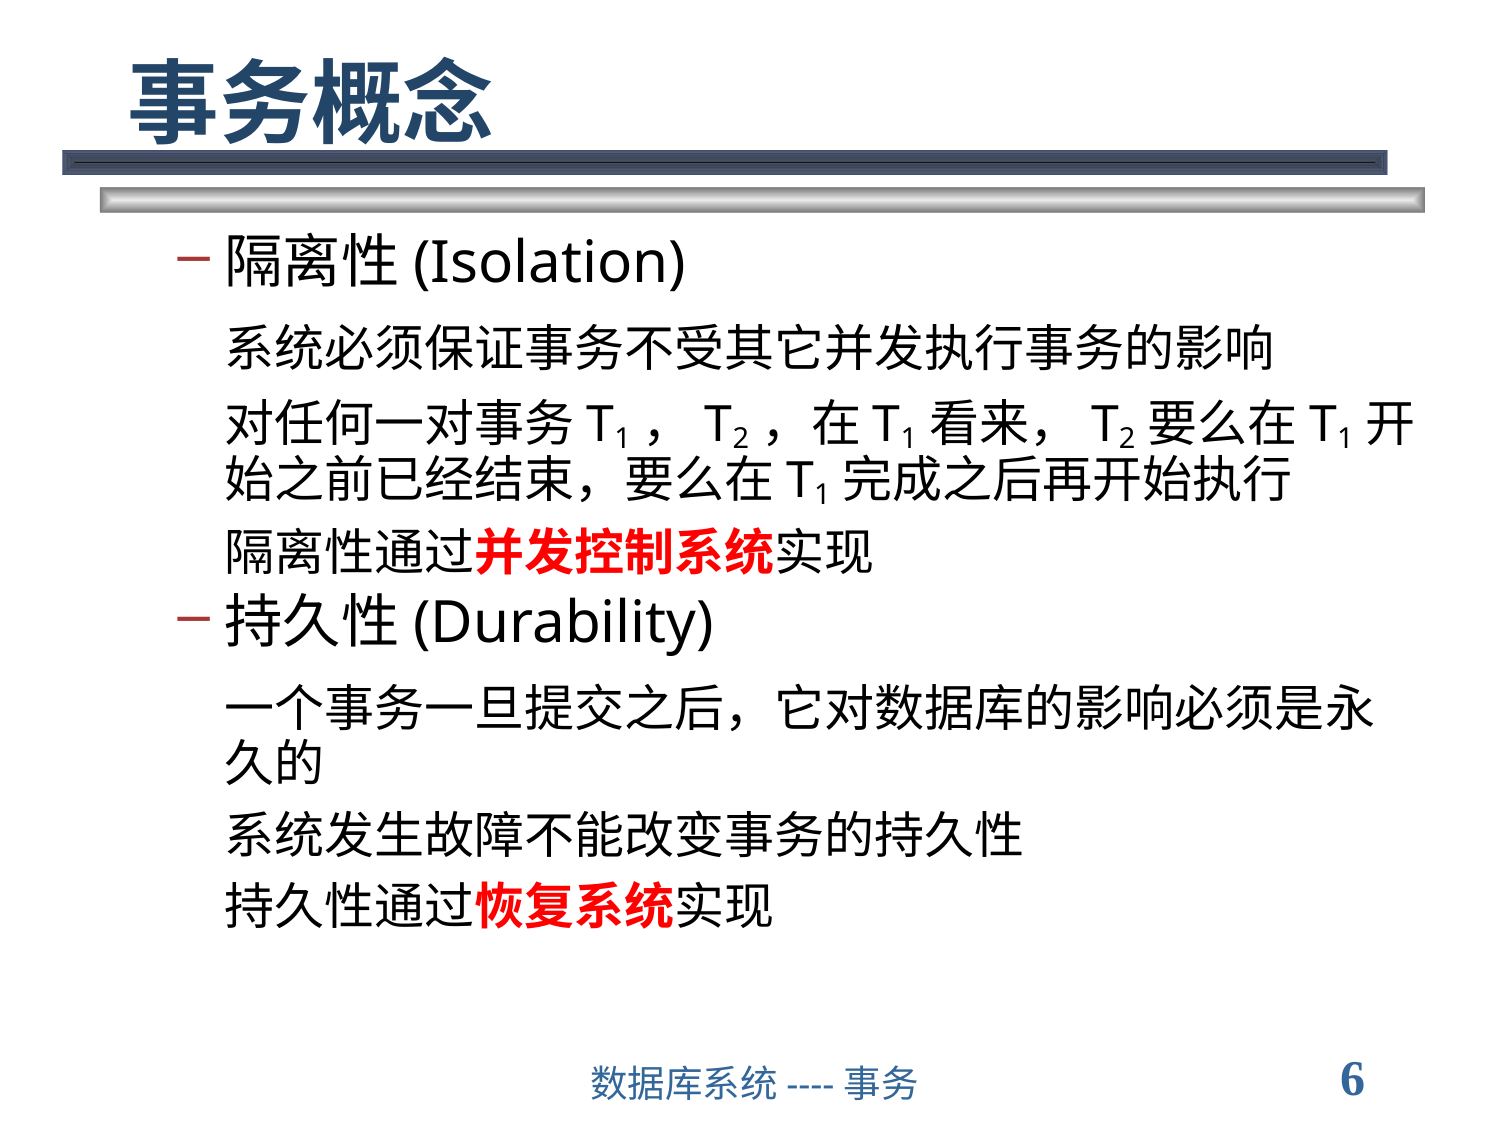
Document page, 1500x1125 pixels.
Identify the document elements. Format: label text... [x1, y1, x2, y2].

slide_number 6 [1324, 1049, 1489, 1101]
title 事务概念 [112, 24, 1388, 163]
list 隔离性(Isolation) 系统必须保证事务不受其它并发执行事务的影响 对任何一对事务T1，T2，在T1看来，T2要么在T1开始之前已经结束，要么在T1完成之后再开始执行 隔离性通过并发控制系统实现 持久性(Durability) 一个事务一旦提交之后，它对数据库的影响必须是永久的 系统发生故障不能改变事务的持久性 持久性通过恢复系统实现 [87, 224, 1438, 1025]
footer 数据库系统----事务 [574, 1062, 1188, 1113]
